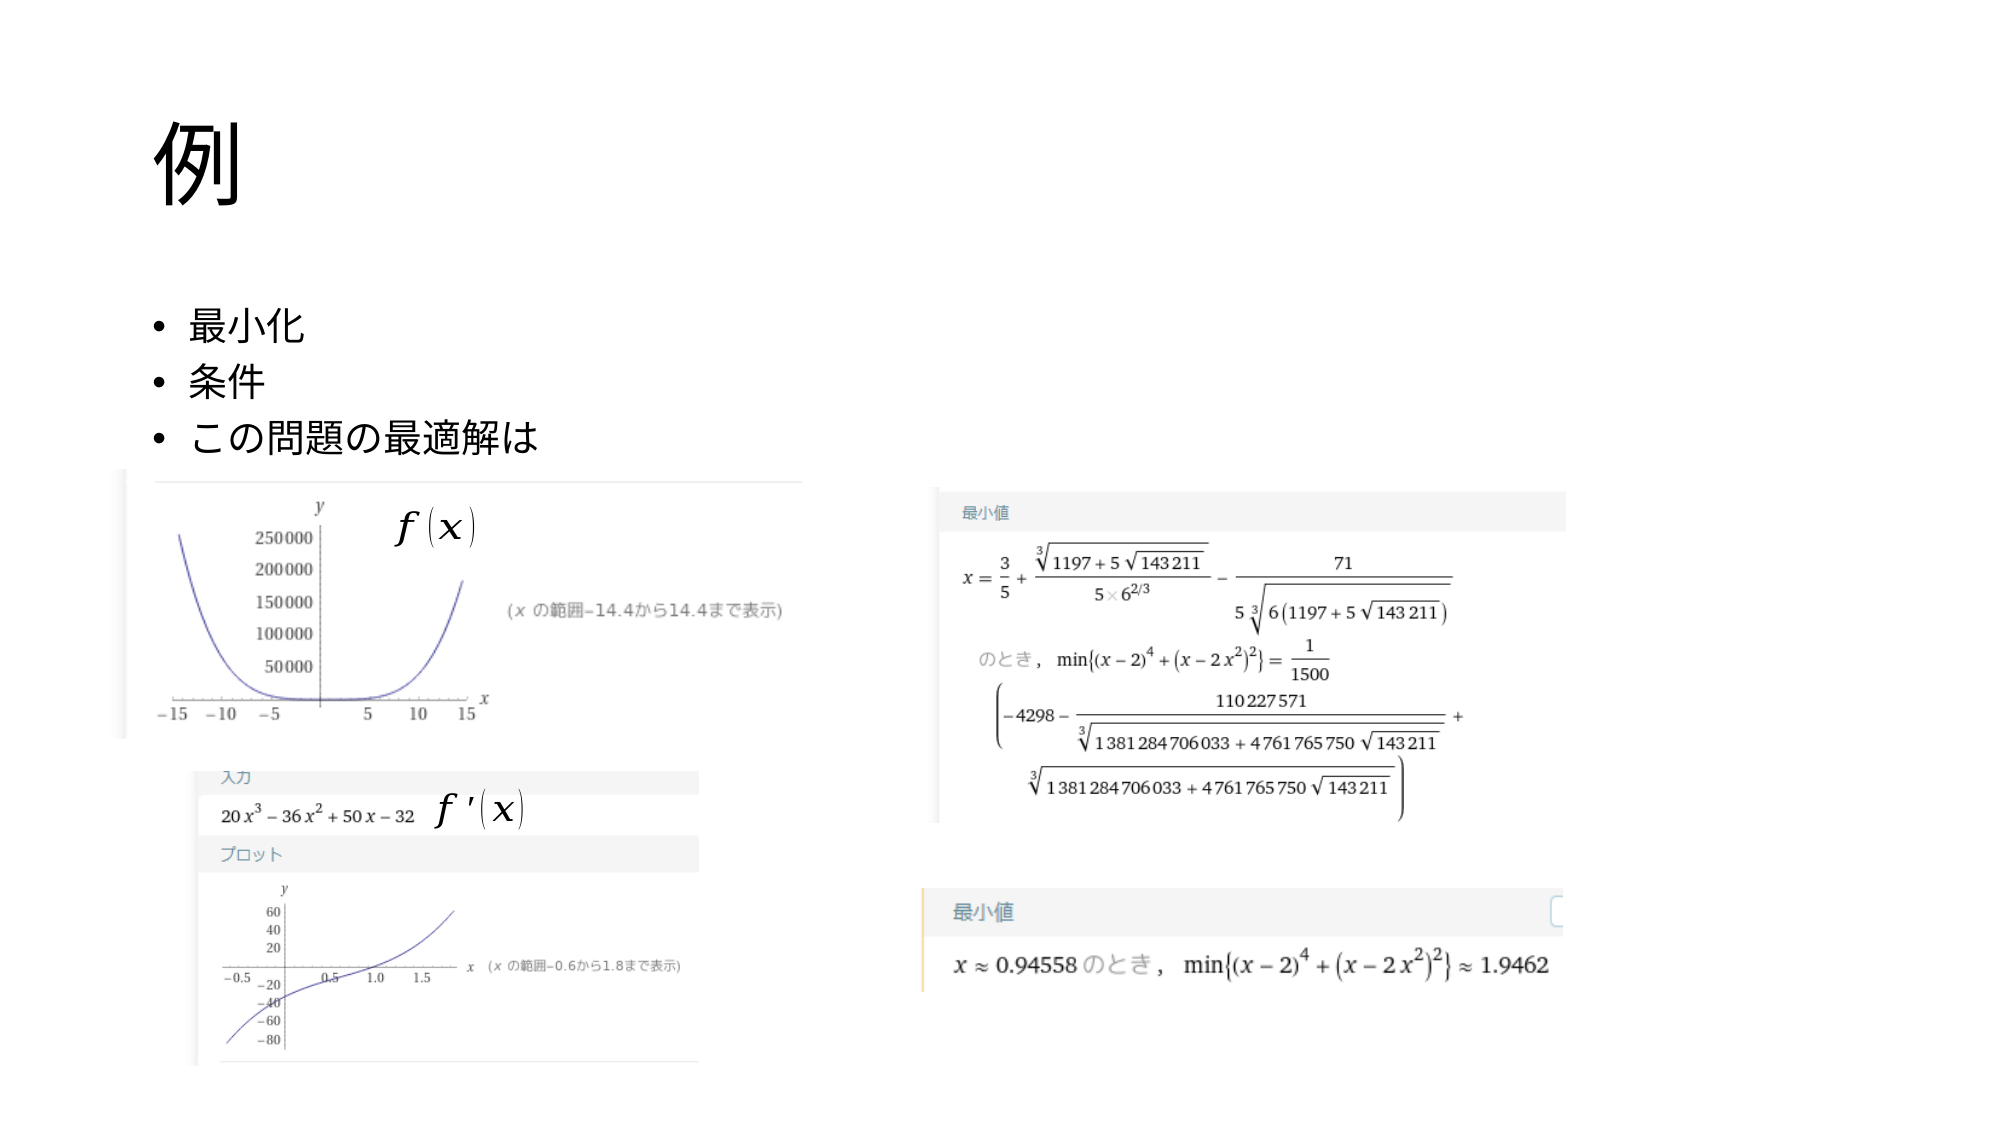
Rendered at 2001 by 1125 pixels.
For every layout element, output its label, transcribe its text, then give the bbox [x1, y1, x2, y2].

title 例 [137, 59, 1863, 278]
picture [921, 888, 1563, 992]
picture [88, 469, 802, 739]
picture [170, 771, 699, 1066]
picture [918, 487, 1566, 824]
